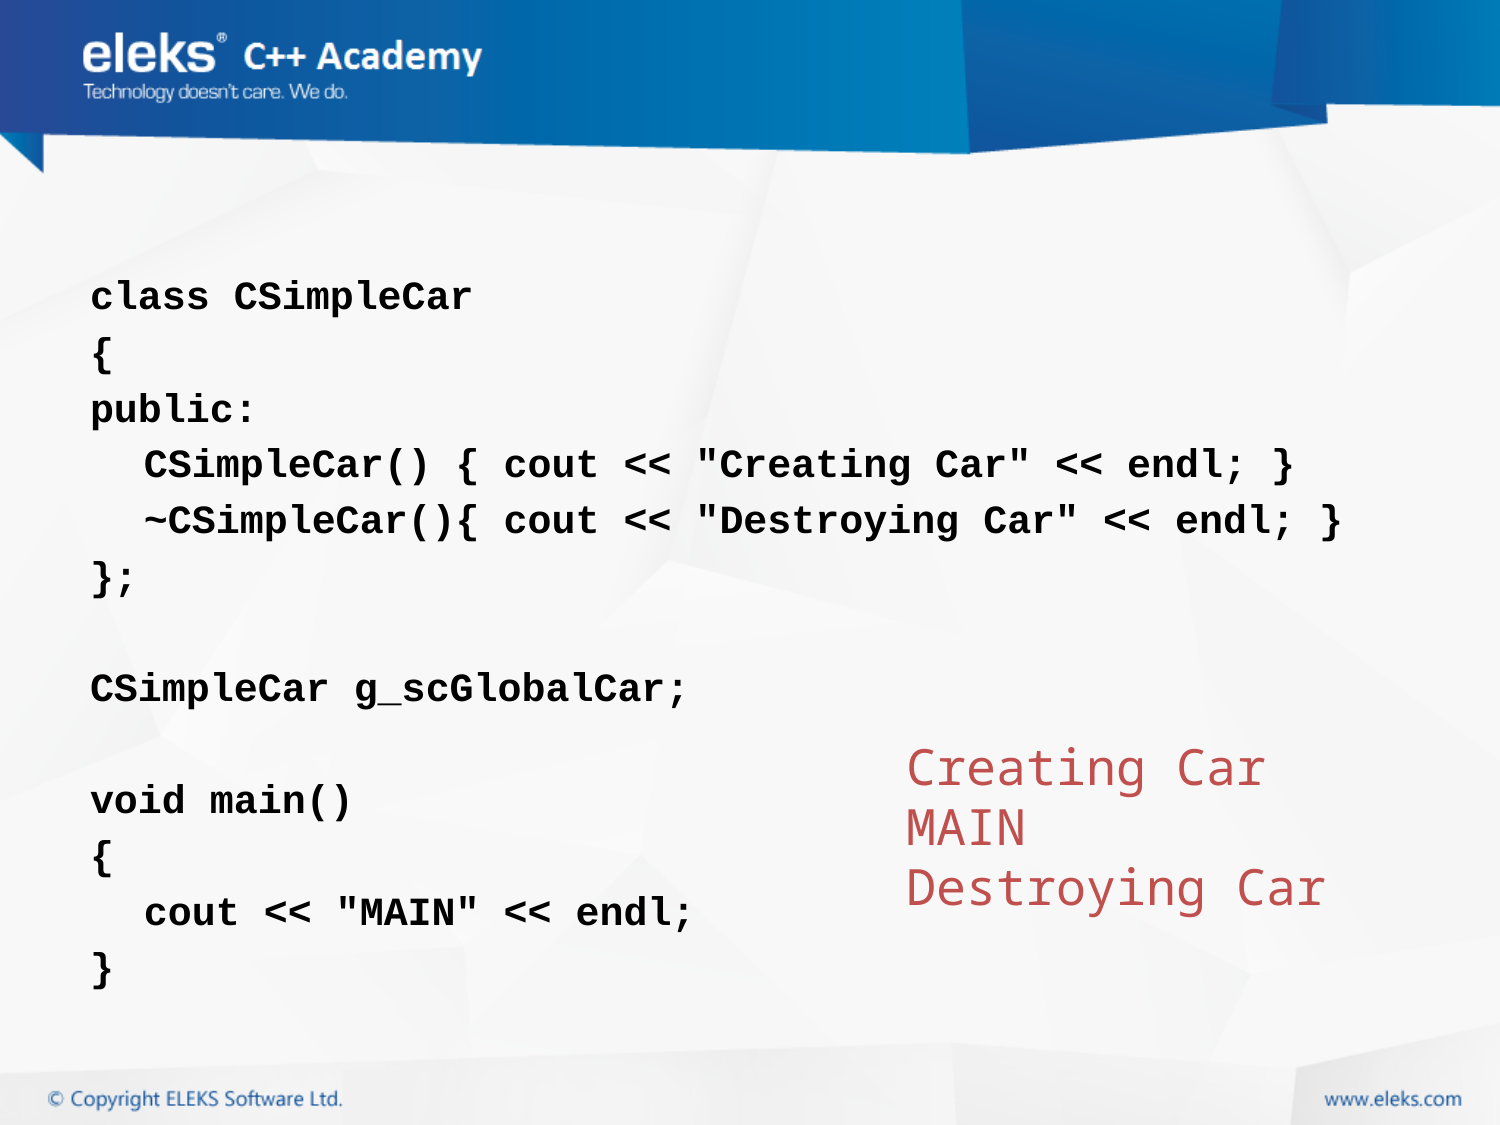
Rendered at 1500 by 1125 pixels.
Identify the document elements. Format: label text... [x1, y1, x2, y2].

text_box Creating Car MAIN Destroying Car [891, 727, 1376, 923]
list class CSimpleCar { public: CSimpleCar() { cout << "Creating Car" << endl; } ~CSimpleCar(){ cout << "Destroying Car" << endl; } }; CSimpleCar g_scGlobalCar; void main() { cout << "MAIN" << endl; } [75, 262, 1425, 1005]
picture [0, 0, 1500, 1125]
